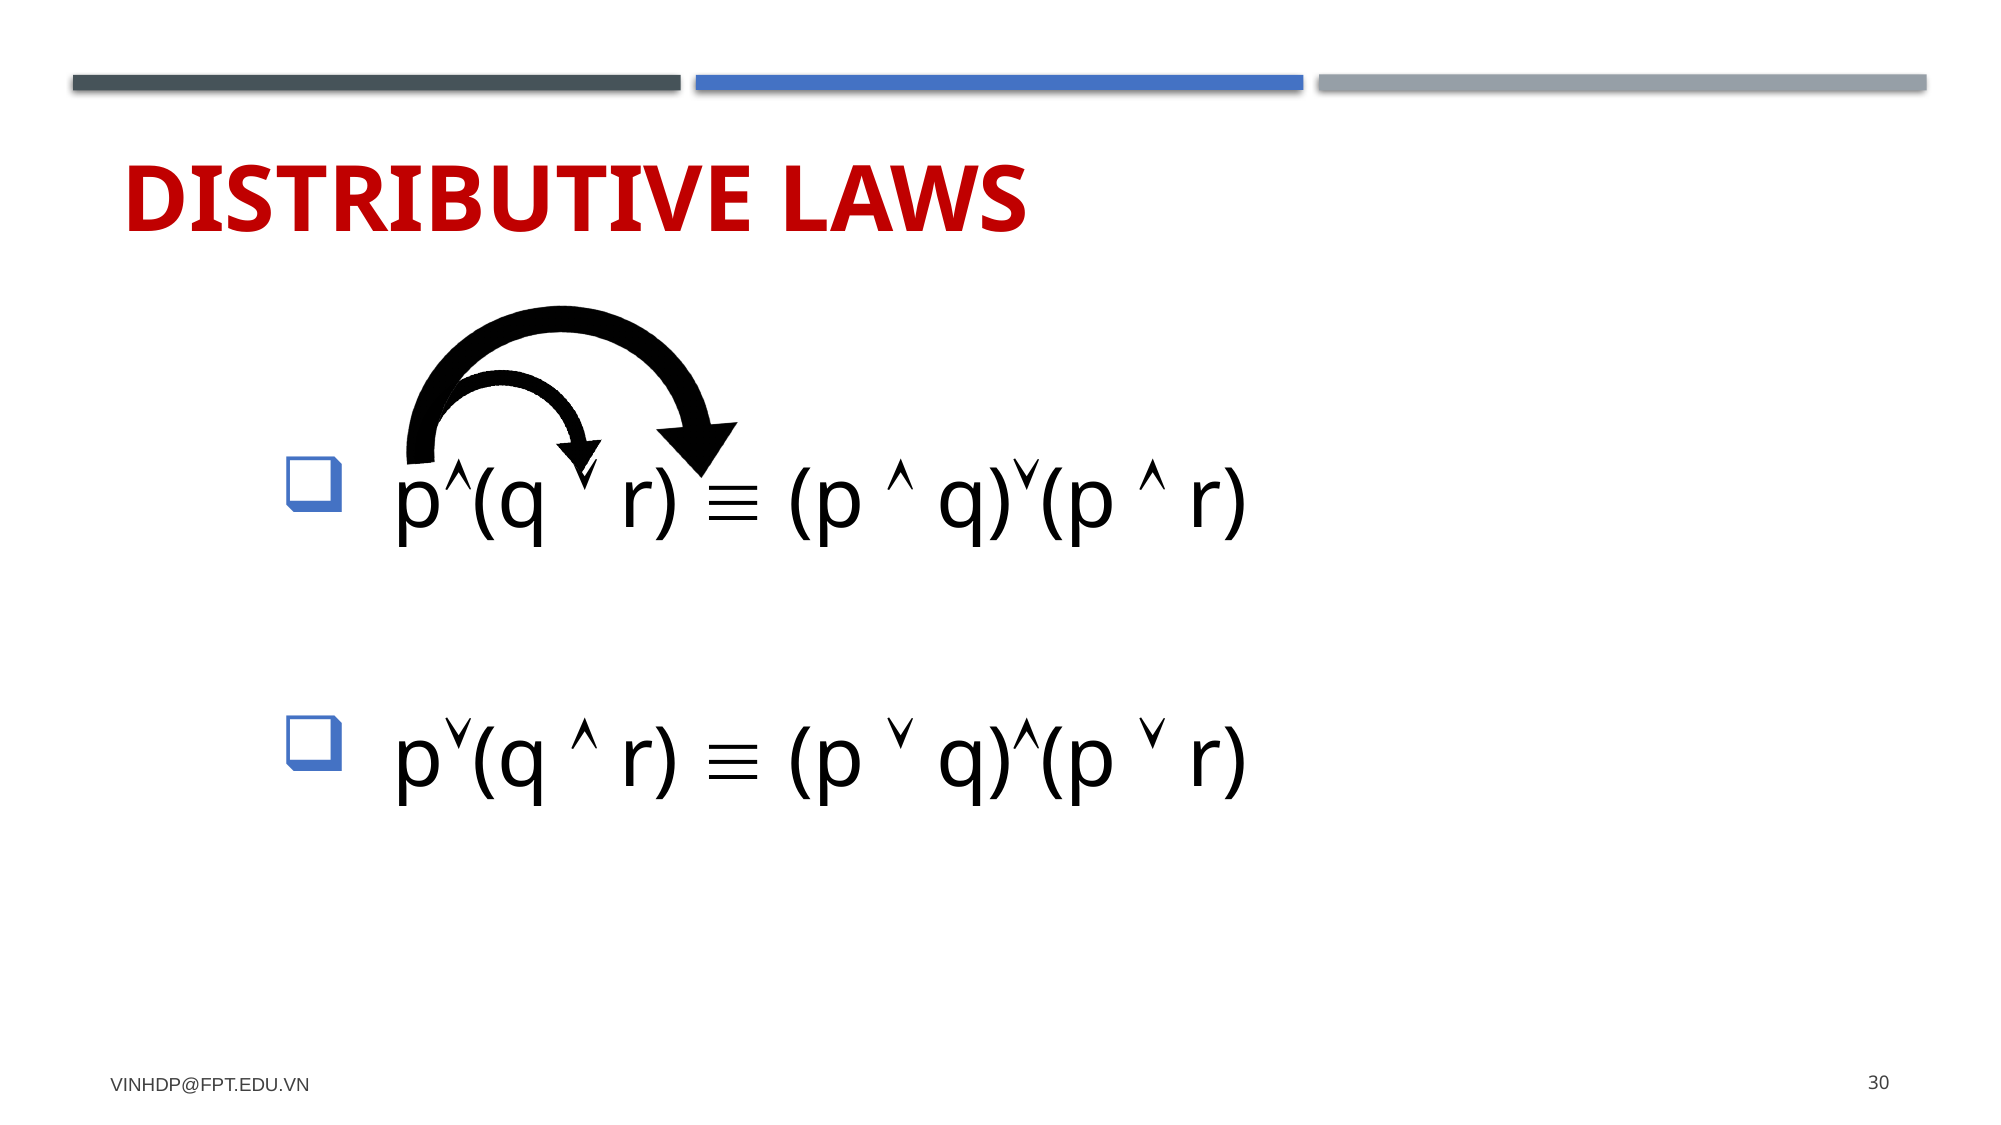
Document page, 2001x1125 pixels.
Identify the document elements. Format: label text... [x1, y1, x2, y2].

title Distributive laws [106, 69, 1259, 258]
picture [389, 226, 748, 568]
slide_number 30 [1732, 1053, 1905, 1114]
footer vinhdp@fpt.edu.vn [95, 1053, 1230, 1114]
list p(q  r)  (p  q)(p  r) p(q  r)  (p  q)(p  r) [265, 335, 1744, 912]
